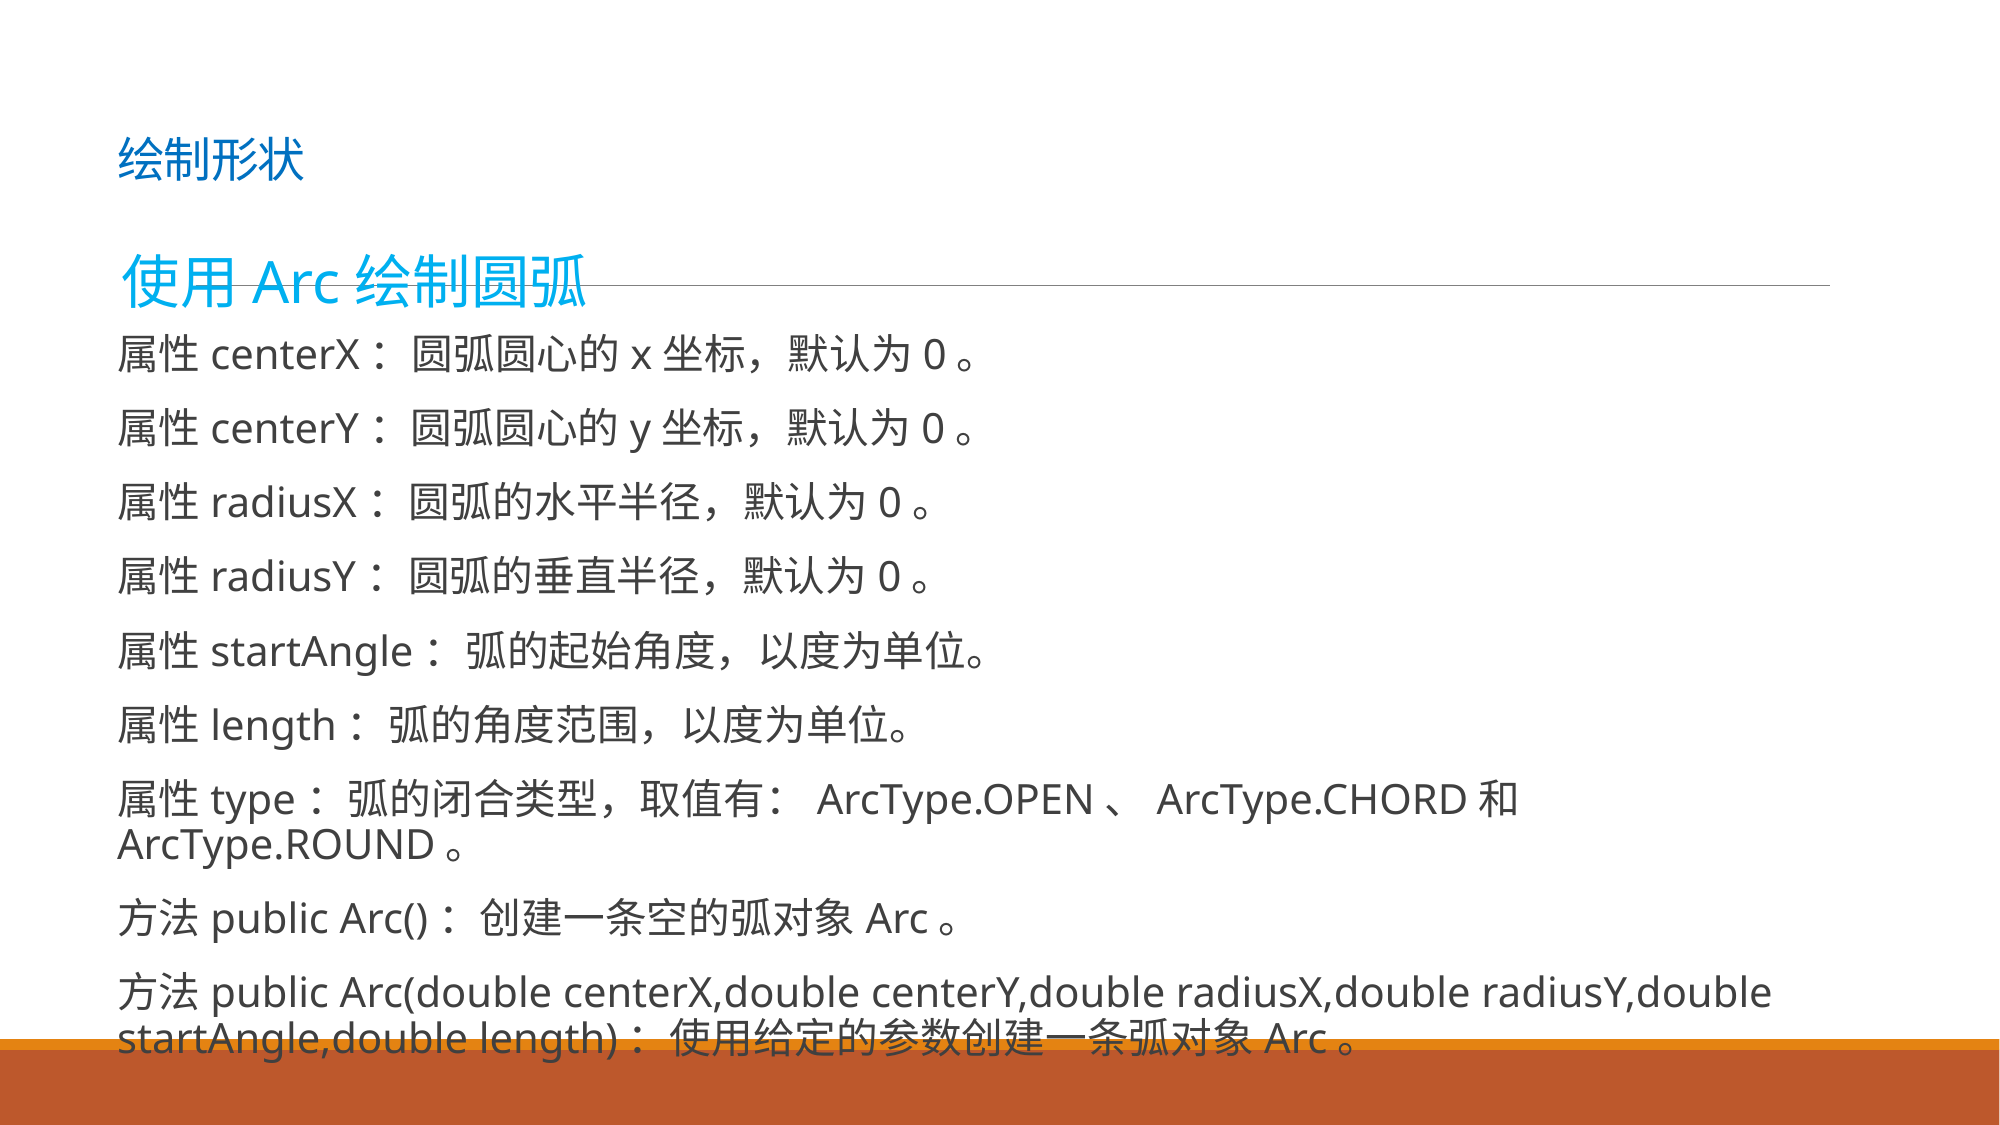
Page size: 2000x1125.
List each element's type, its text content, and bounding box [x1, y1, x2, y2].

list 属性centerX：圆弧圆心的x坐标，默认为0。 属性centerY：圆弧圆心的y坐标，默认为0。 属性radiusX：圆弧的水平半径，默认为0。 属性radiusY：圆弧的垂直半径，默认为0。 属性startAngle：弧的起始角度，以度为单位。 属性length：弧的角度范围，以度为单位。 属性type：弧的闭合类型，取值有：ArcType.OPEN、ArcType.CHORD和ArcType.ROUND。 方法public Arc()：创建一条空的弧对象Arc。 方法public Arc(double centerX,double centerY,double radiusX,double radiusY,double startAngle,double length)：使用给定的参数创建一条弧对象Arc。 [101, 325, 1886, 1094]
text_box 使用Arc绘制圆弧 [101, 194, 1851, 326]
title 绘制形状 [101, 30, 1850, 194]
